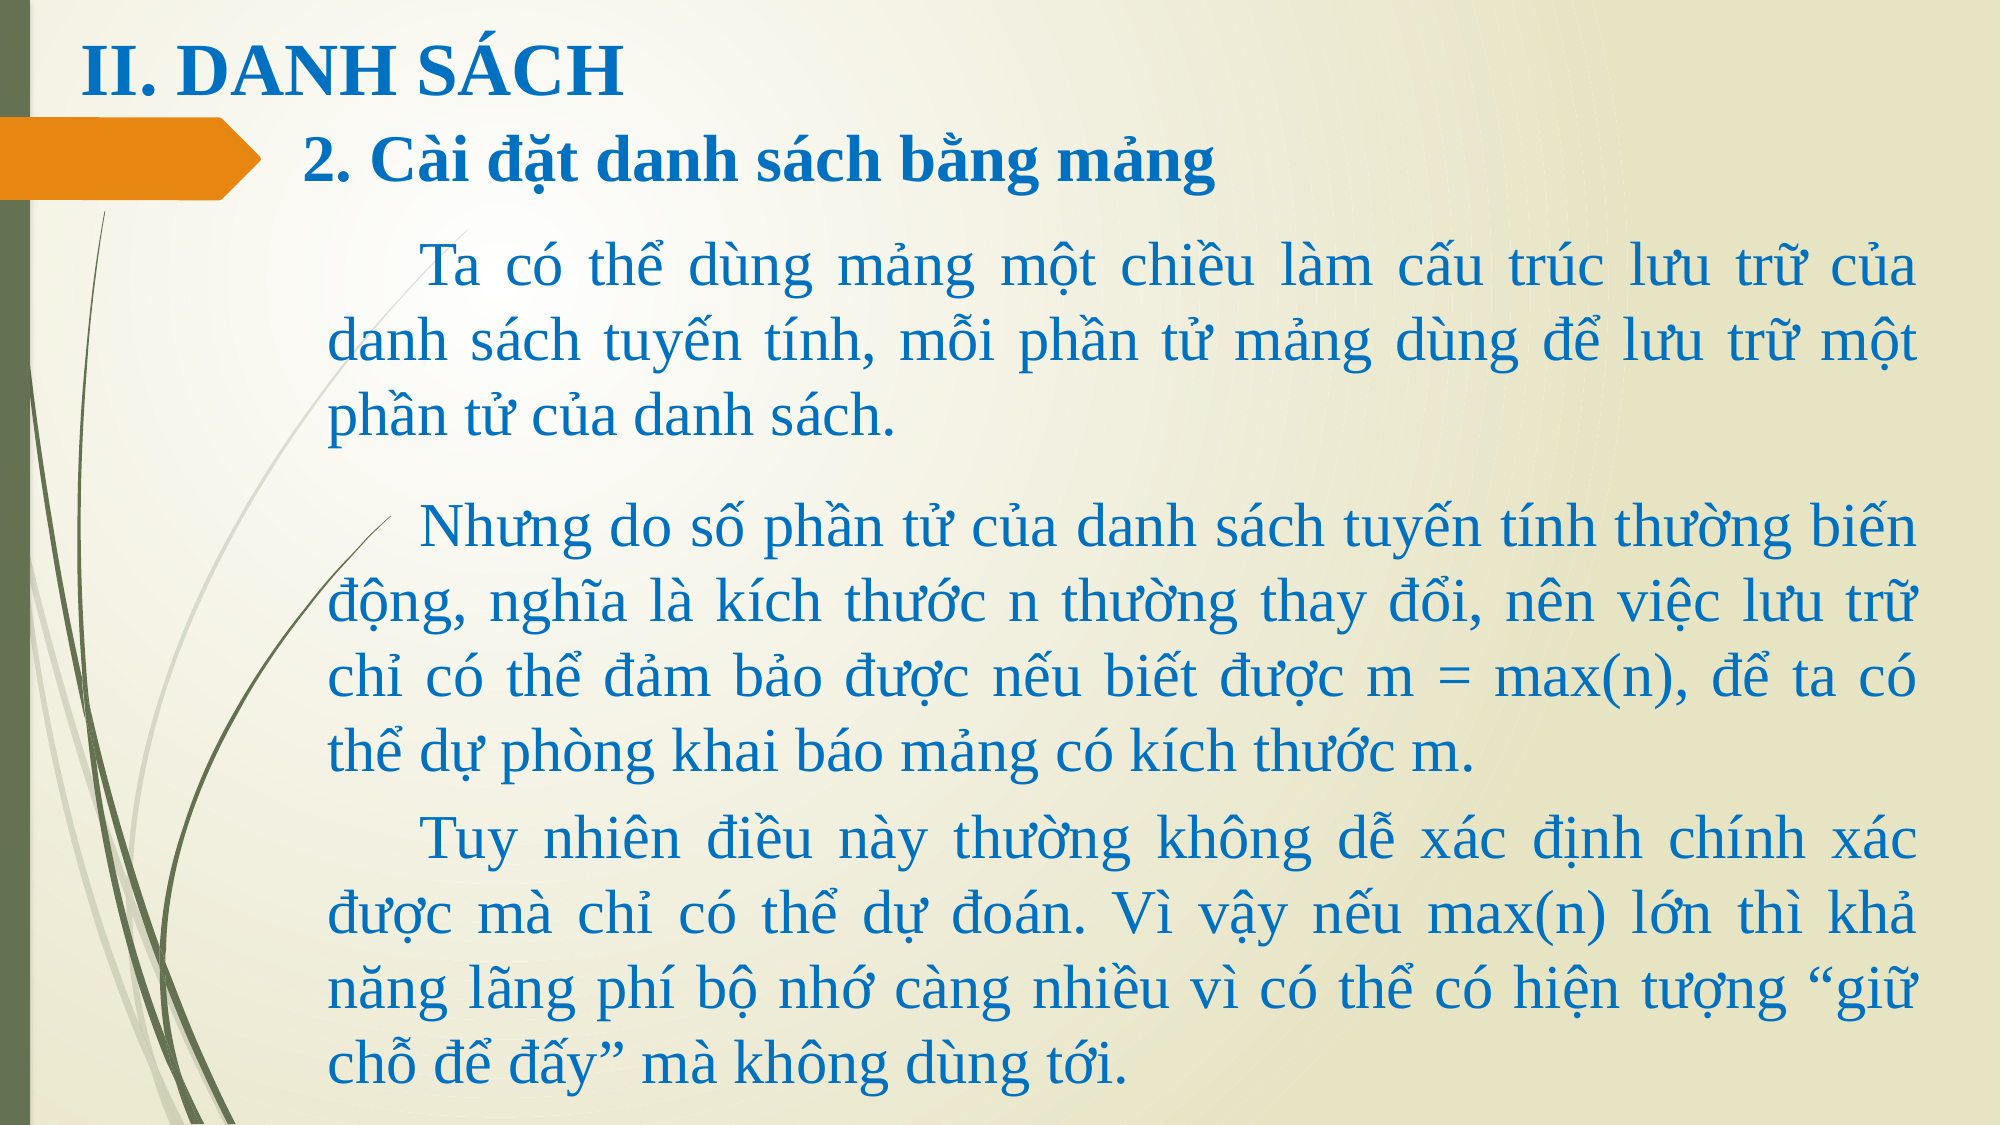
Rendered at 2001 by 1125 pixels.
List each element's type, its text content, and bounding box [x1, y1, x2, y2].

title II. DANH SÁCH [65, 12, 2000, 120]
text_box Nhưng do số phần tử của danh sách tuyến tính thường biến động, nghĩa là kích thước n thường thay đổi, nên việc lưu trữ chỉ có thể đảm bảo được nếu biết được m = max(n), để ta có thể dự phòng khai báo mảng có kích thước m. [312, 476, 1934, 788]
text_box 2. Cài đặt danh sách bằng mảng [287, 107, 1233, 202]
text_box Tuy nhiên điều này thường không dễ xác định chính xác được mà chỉ có thể dự đoán. Vì vậy nếu max(n) lớn thì khả năng lãng phí bộ nhớ càng nhiều vì có thể có hiện tượng “giữ chỗ để đấy” mà không dùng tới. [312, 788, 1934, 1104]
text_box Ta có thể dùng mảng một chiều làm cấu trúc lưu trữ của danh sách tuyến tính, mỗi phần tử mảng dùng để lưu trữ một phần tử của danh sách. [312, 215, 1934, 455]
